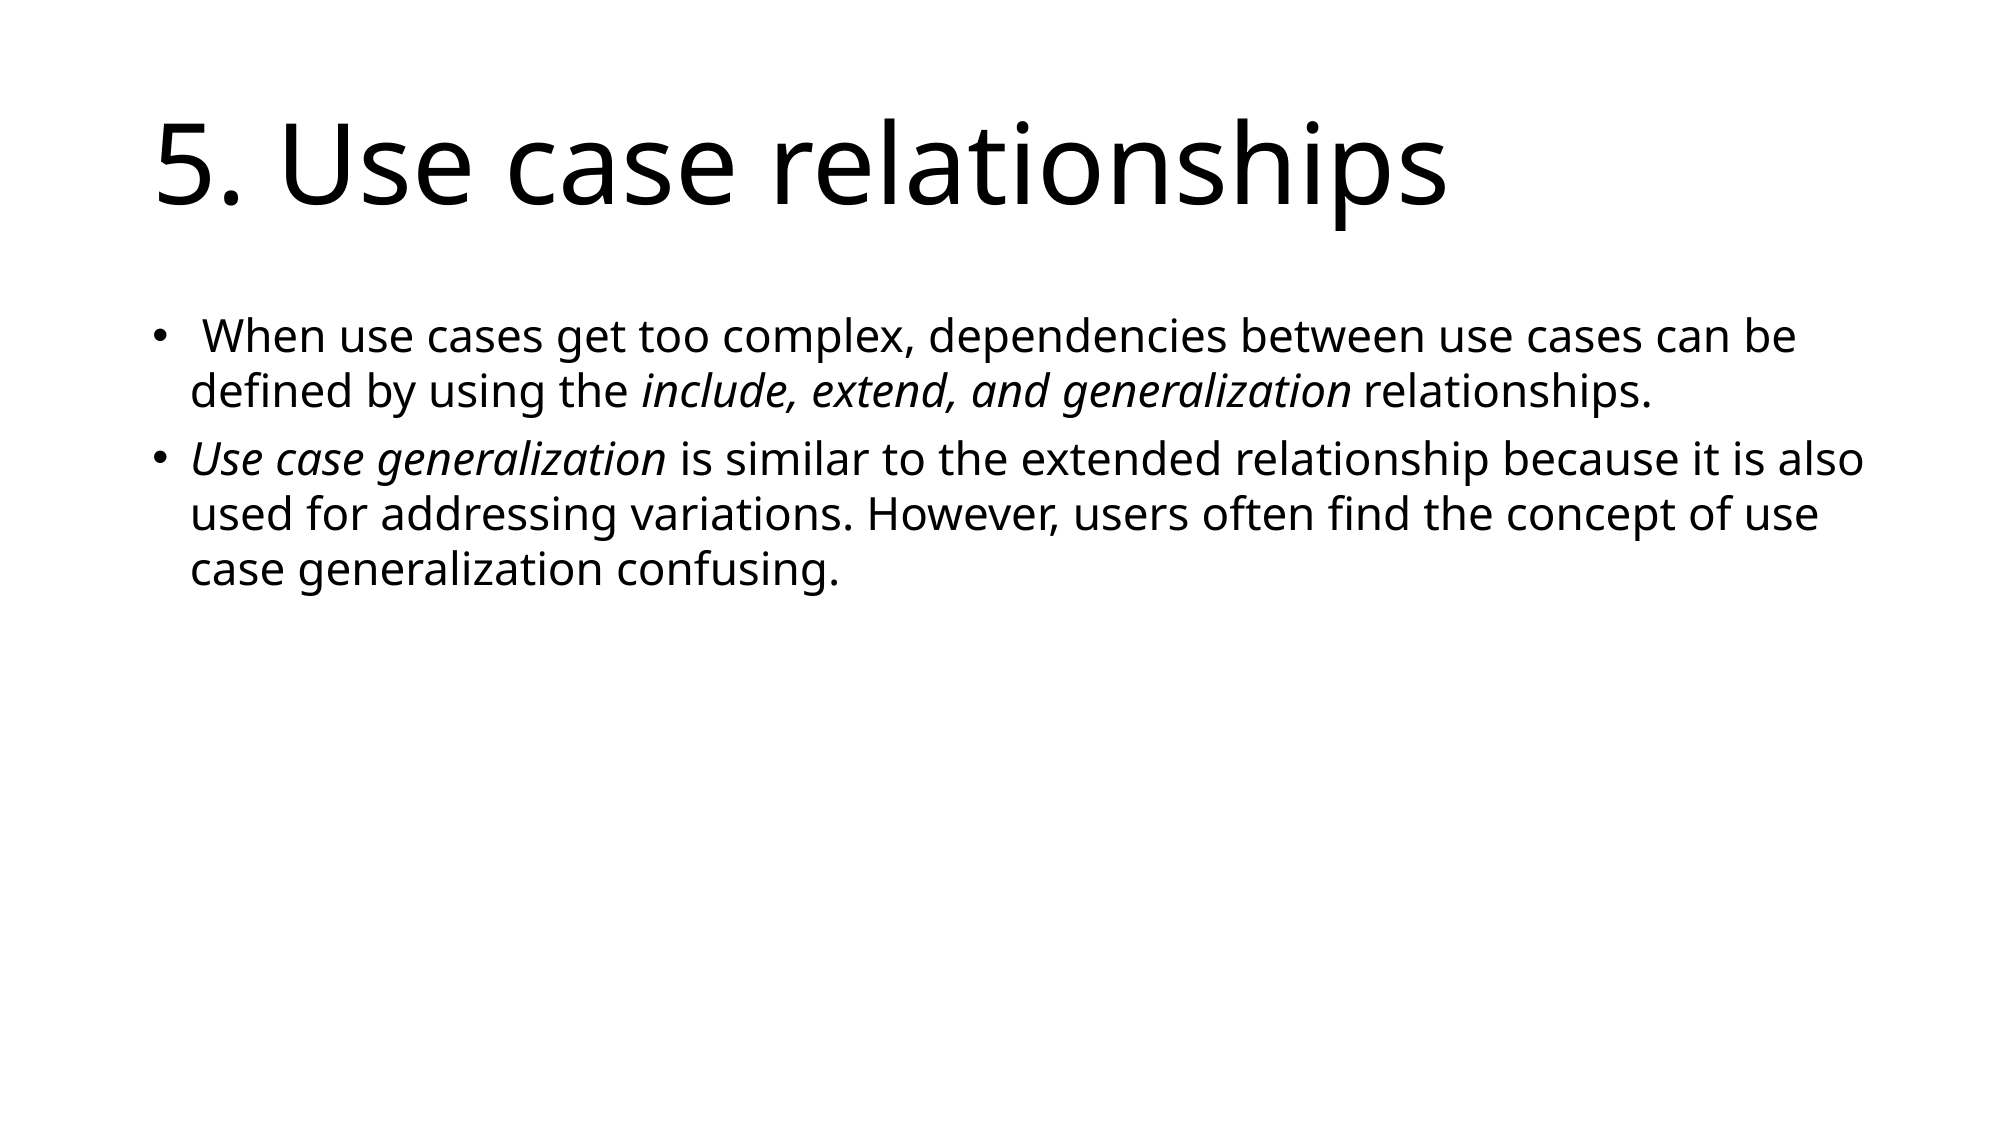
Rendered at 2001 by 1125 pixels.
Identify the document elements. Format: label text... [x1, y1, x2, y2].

list When use cases get too complex, dependencies between use cases can be defined by using the include, extend, and generalization relationships. Use case generalization is similar to the extended relationship because it is also used for addressing variations. However, users often find the concept of use case generalization confusing. [137, 299, 1918, 1014]
title 5. Use case relationships [137, 59, 1863, 278]
